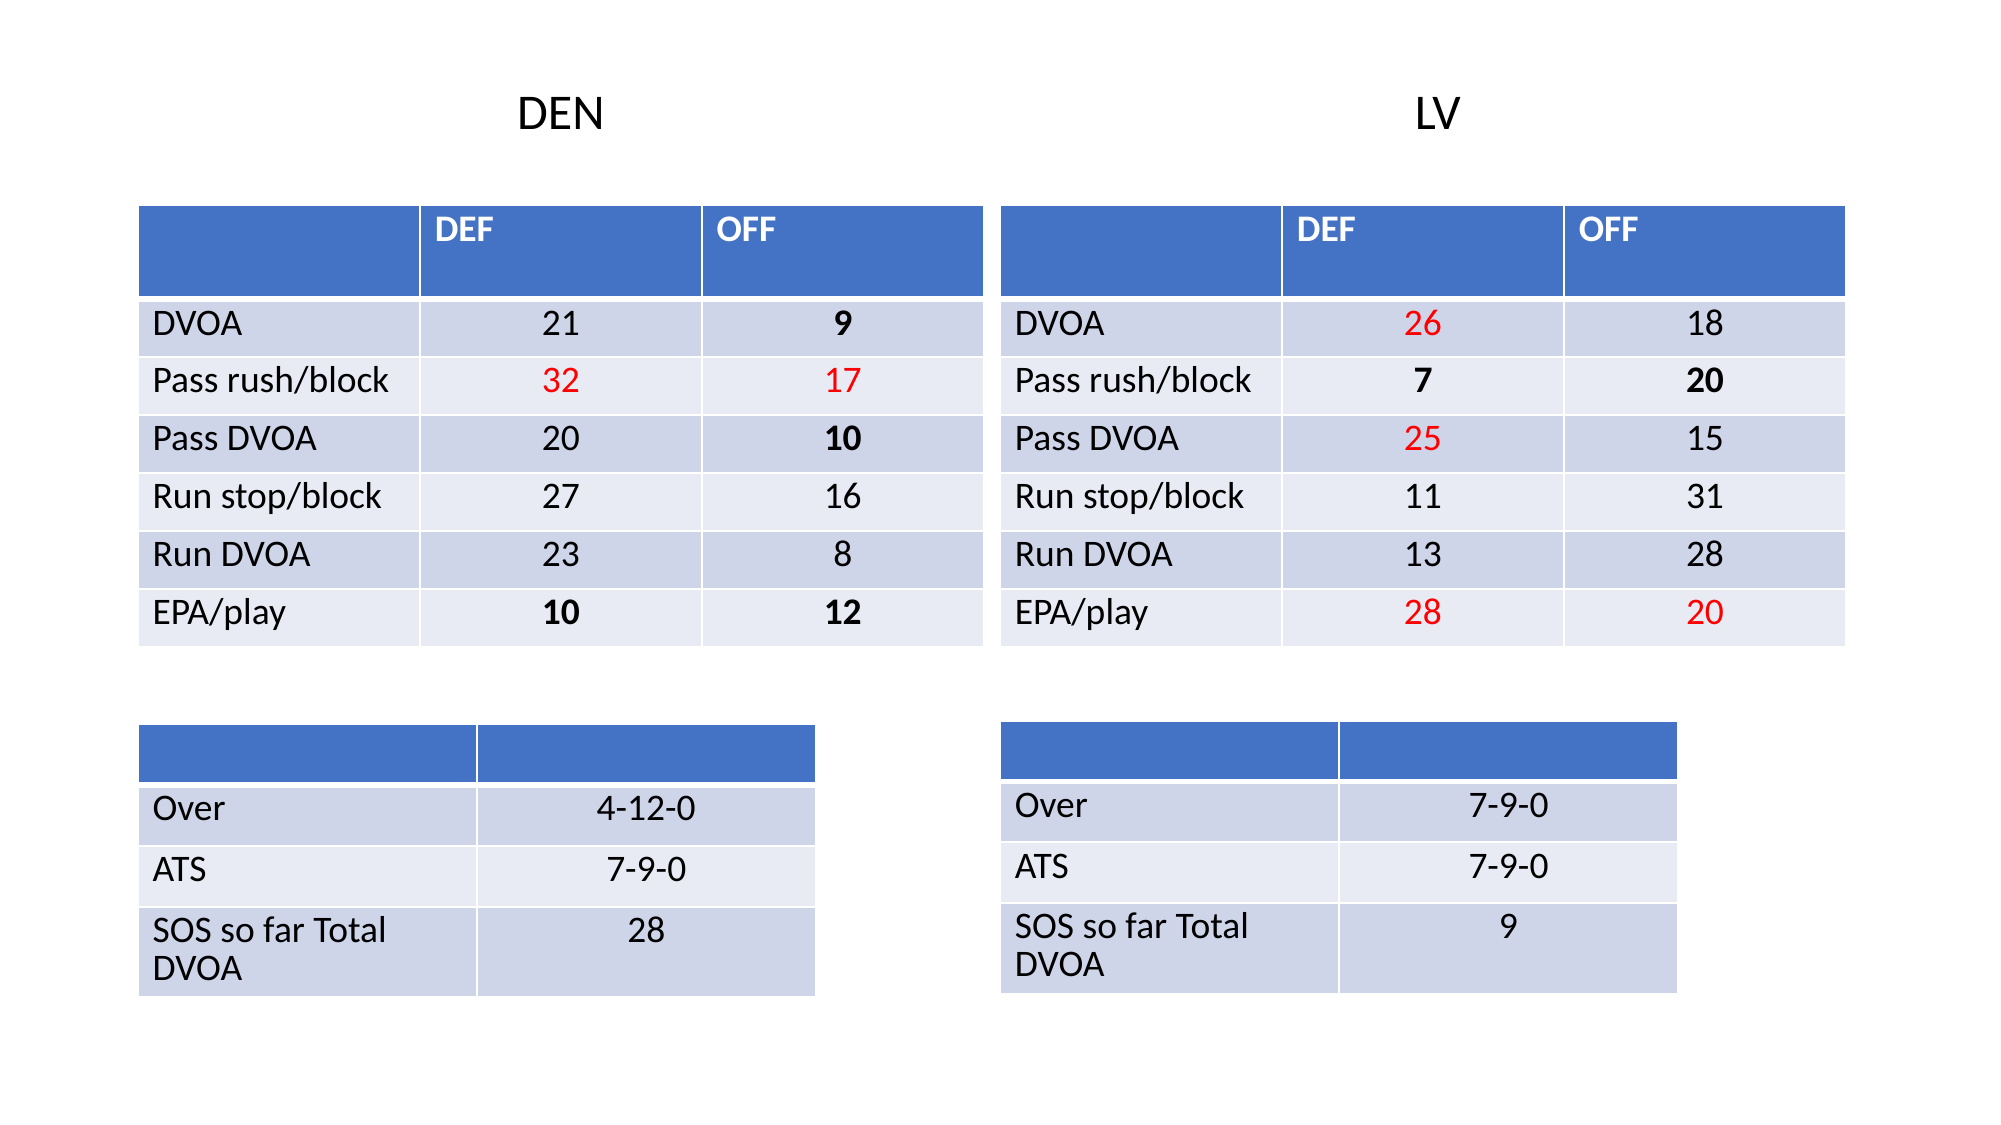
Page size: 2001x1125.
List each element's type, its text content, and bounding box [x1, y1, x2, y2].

table_cell Pass rush/block [1001, 358, 1281, 414]
table_cell 25 [1283, 416, 1563, 472]
table_cell Run DVOA [1001, 532, 1281, 588]
table_cell 4-12-0 [478, 788, 815, 845]
table_cell 12 [703, 590, 983, 646]
table_header [1340, 722, 1677, 779]
table_cell 32 [421, 358, 701, 414]
list DEN [137, 12, 984, 148]
table_cell SOS so far Total DVOA [139, 908, 476, 996]
table_header [478, 725, 815, 782]
table_cell 17 [703, 358, 983, 414]
table_cell 8 [703, 532, 983, 588]
table_cell DVOA [139, 302, 419, 356]
table_cell 18 [1565, 302, 1845, 356]
table_cell 7-9-0 [478, 847, 815, 906]
table_header DEF [1283, 206, 1563, 296]
table_cell Run stop/block [1001, 474, 1281, 530]
table_cell SOS so far Total DVOA [1001, 904, 1338, 993]
table_cell EPA/play [1001, 590, 1281, 646]
table_cell 20 [421, 416, 701, 472]
table_cell 20 [1565, 590, 1845, 646]
table_cell 9 [703, 302, 983, 356]
table_cell 13 [1283, 532, 1563, 588]
table_cell ATS [139, 847, 476, 906]
table_cell 28 [1283, 590, 1563, 646]
table_cell Over [139, 788, 476, 845]
table_header [139, 206, 419, 296]
table_header DEF [421, 206, 701, 296]
table_header OFF [1565, 206, 1845, 296]
table_cell 11 [1283, 474, 1563, 530]
table_cell 20 [1565, 358, 1845, 414]
table_cell 7-9-0 [1340, 784, 1677, 841]
table_cell 31 [1565, 474, 1845, 530]
table_cell 23 [421, 532, 701, 588]
table_cell Pass rush/block [139, 358, 419, 414]
table_cell 16 [703, 474, 983, 530]
table_header [1001, 722, 1338, 779]
table_cell 7 [1283, 358, 1563, 414]
table_cell Run stop/block [139, 474, 419, 530]
table_cell 21 [421, 302, 701, 356]
table_header [139, 725, 476, 782]
table_cell DVOA [1001, 302, 1281, 356]
table_header OFF [703, 206, 983, 296]
table_cell 27 [421, 474, 701, 530]
table_cell 28 [478, 908, 815, 996]
table_cell 7-9-0 [1340, 843, 1677, 902]
table_cell 10 [703, 416, 983, 472]
table_header [1001, 206, 1281, 296]
table_cell ATS [1001, 843, 1338, 902]
table_cell 10 [421, 590, 701, 646]
table_cell 15 [1565, 416, 1845, 472]
table_cell Run DVOA [139, 532, 419, 588]
table_cell 9 [1340, 904, 1677, 993]
table_cell 26 [1283, 302, 1563, 356]
table_cell Pass DVOA [1001, 416, 1281, 472]
table_cell EPA/play [139, 590, 419, 646]
table_cell Over [1001, 784, 1338, 841]
table_cell 28 [1565, 532, 1845, 588]
list LV [1012, 12, 1863, 148]
table_cell Pass DVOA [139, 416, 419, 472]
